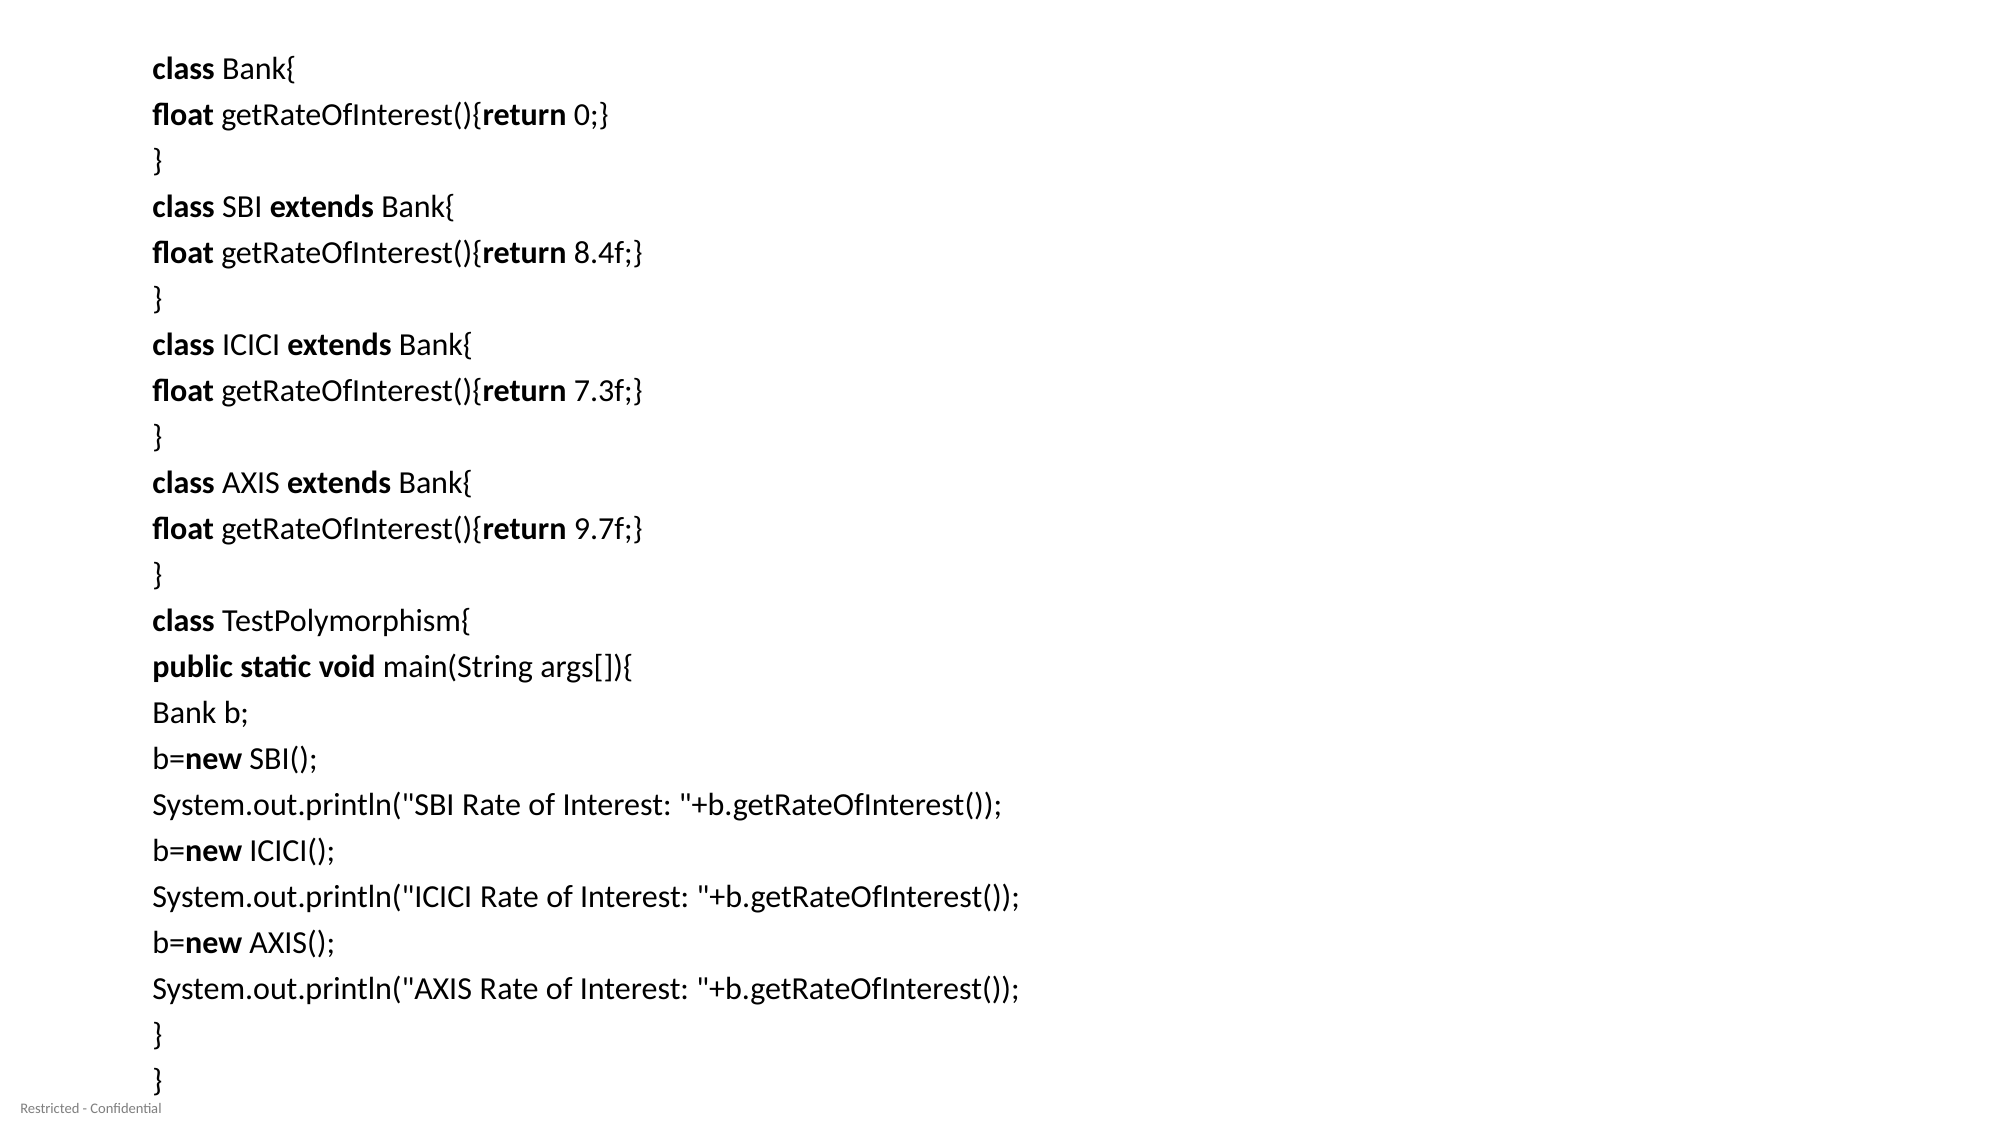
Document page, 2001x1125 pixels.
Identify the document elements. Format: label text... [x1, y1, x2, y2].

list class Bank{ float getRateOfInterest(){return 0;} } class SBI extends Bank{ float getRateOfInterest(){return 8.4f;} } class ICICI extends Bank{ float getRateOfInterest(){return 7.3f;} } class AXIS extends Bank{ float getRateOfInterest(){return 9.7f;} } class TestPolymorphism{ public static void main(String args[]){ Bank b; b=new SBI(); System.out.println("SBI Rate of Interest: "+b.getRateOfInterest()); b=new ICICI(); System.out.println("ICICI Rate of Interest: "+b.getRateOfInterest()); b=new AXIS(); System.out.println("AXIS Rate of Interest: "+b.getRateOfInterest()); } } [137, 44, 1863, 1112]
